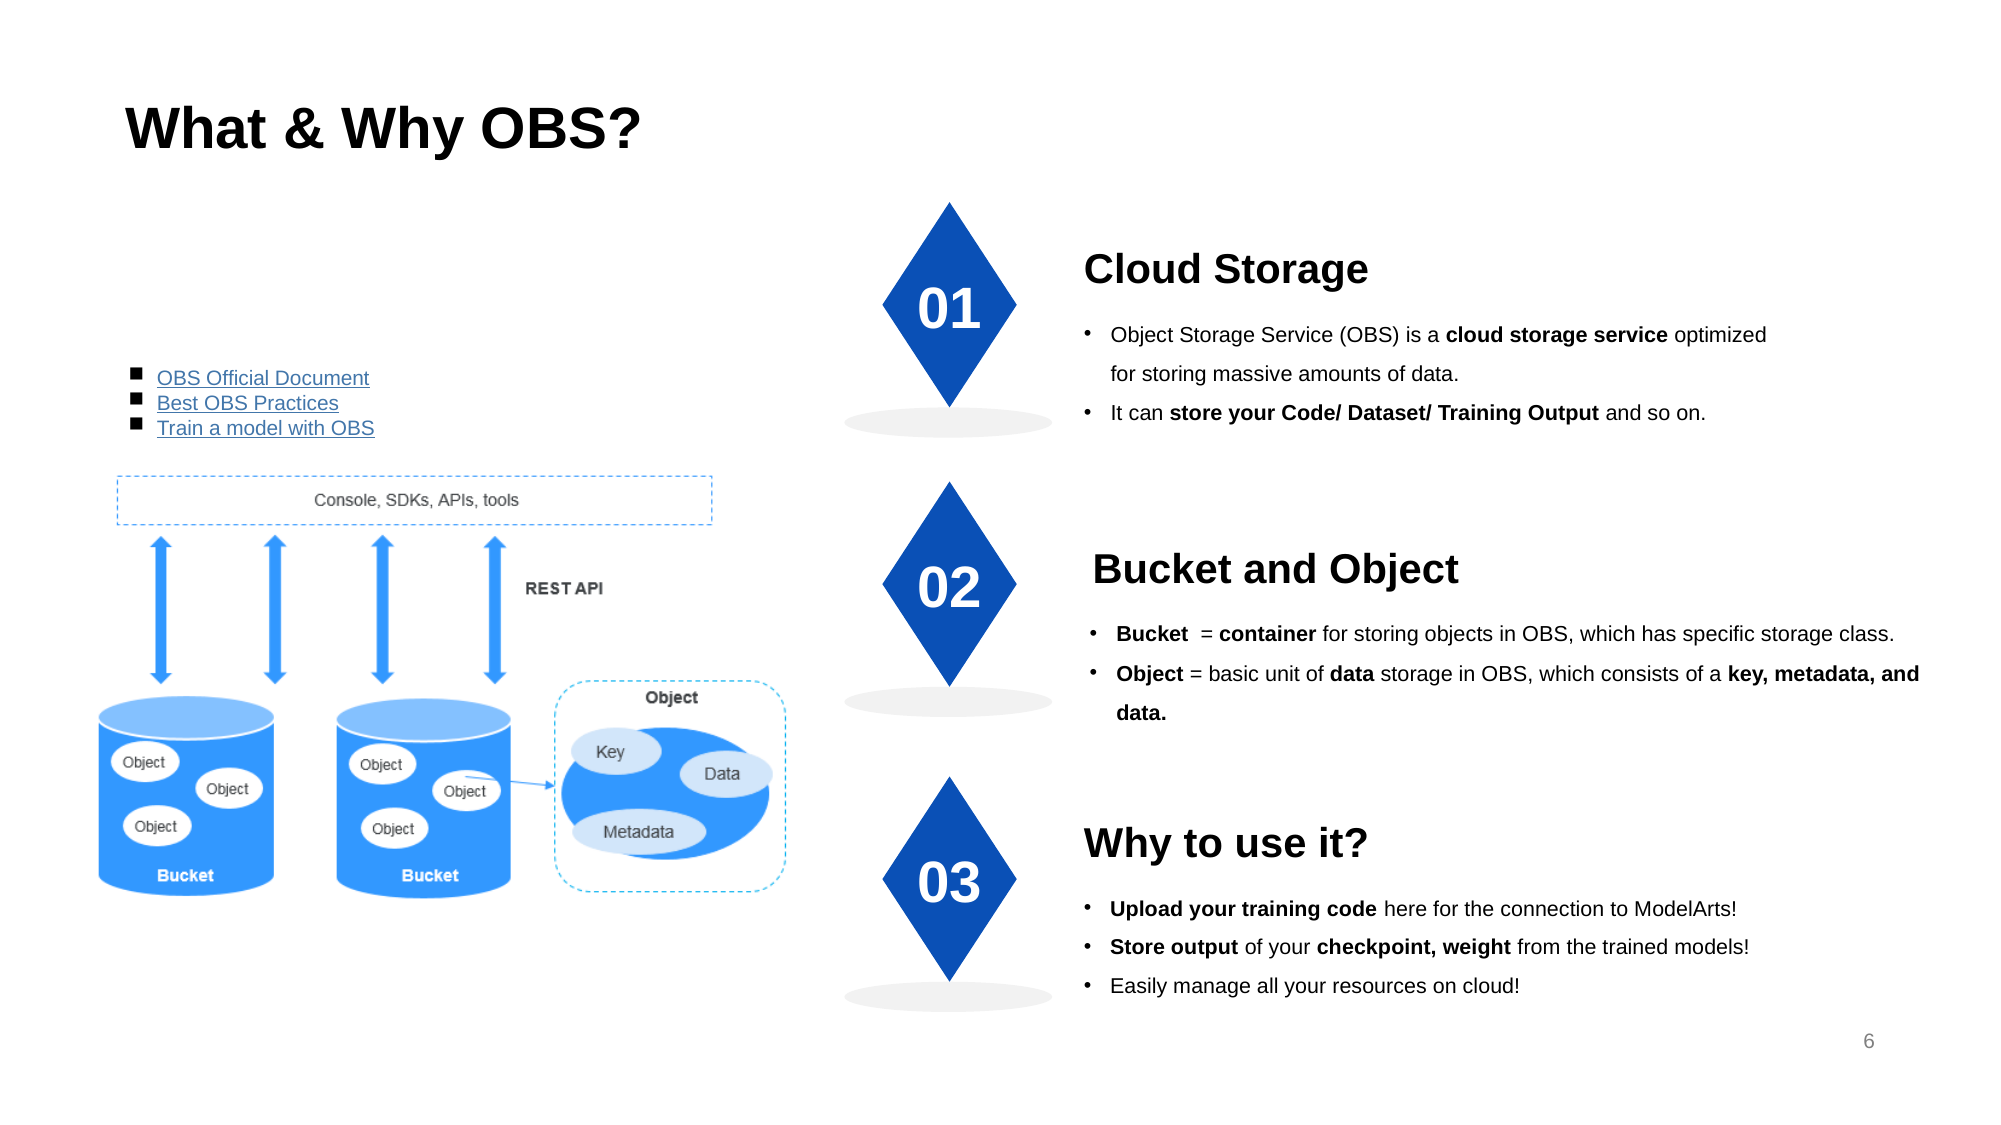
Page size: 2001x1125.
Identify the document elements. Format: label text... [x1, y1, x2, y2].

title What & Why OBS? [109, 0, 1890, 169]
text_box OBS Official Document Best OBS Practices Train a model with OBS [114, 356, 443, 447]
slide_number 6 [1412, 1023, 1890, 1058]
picture [93, 460, 791, 913]
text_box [781, 202, 1962, 1013]
